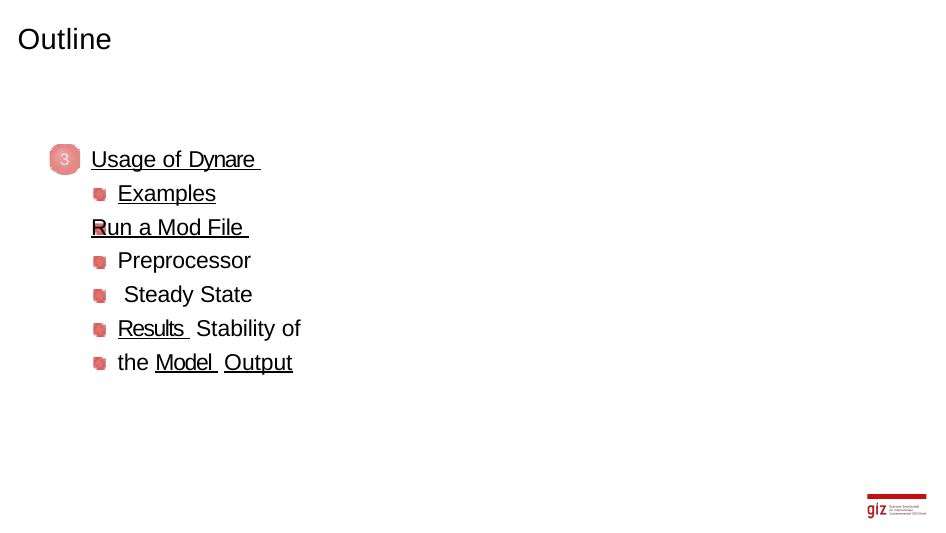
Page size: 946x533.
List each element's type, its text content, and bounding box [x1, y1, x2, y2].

text_box 3 [58, 146, 72, 169]
title Outline [15, 17, 115, 109]
text_box [49, 144, 81, 175]
text_box Usage of Dynare Examples Run a Mod File Preprocessor Steady State Results Stability of the Model Output [89, 136, 331, 375]
picture [867, 494, 927, 499]
picture [867, 502, 927, 519]
